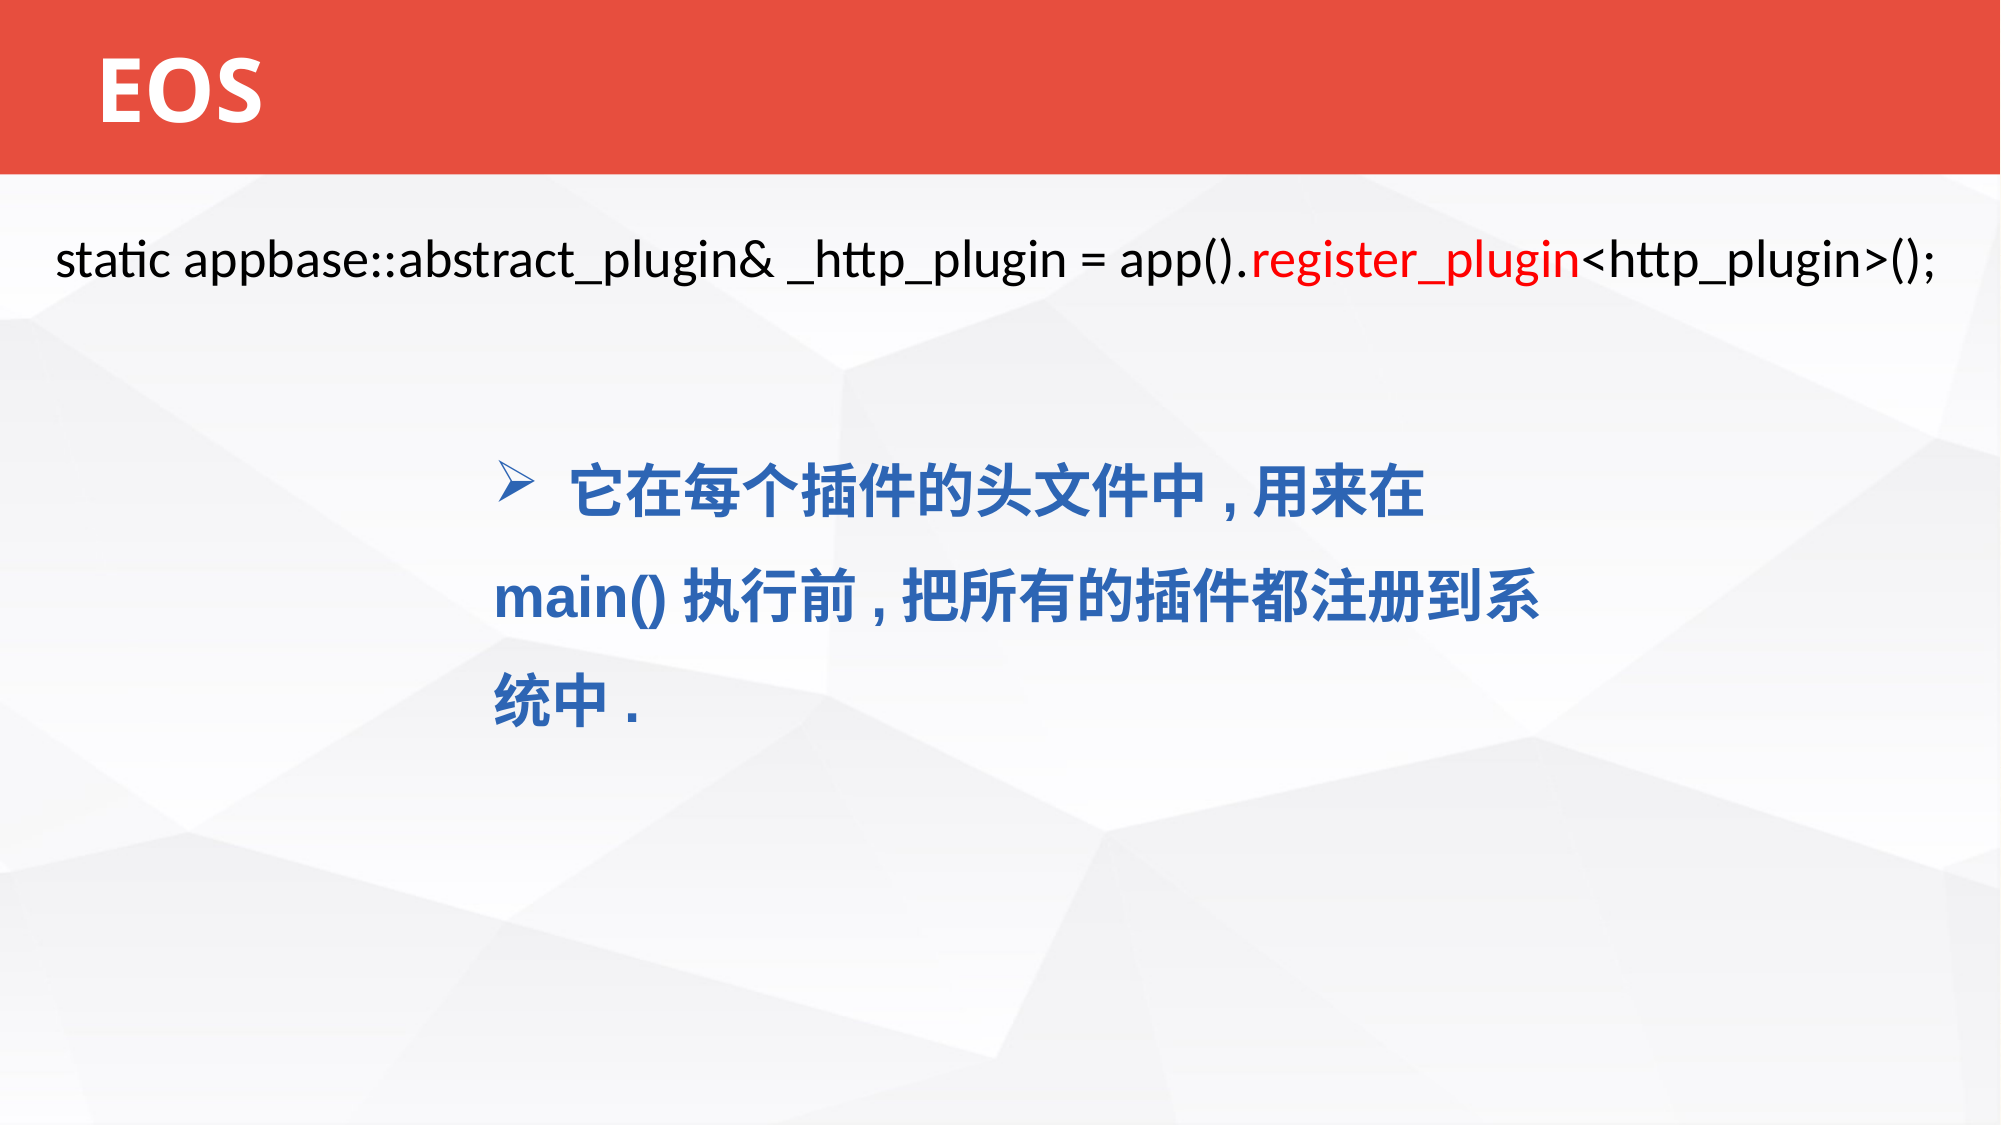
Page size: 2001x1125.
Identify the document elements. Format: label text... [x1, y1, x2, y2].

text_box static appbase::abstract_plugin& _http_plugin = app().register_plugin<http_plugin>(); [16, 215, 2000, 296]
title EOS [80, 0, 1724, 188]
picture [0, 0, 2001, 1125]
text_box 它在每个插件的头文件中,用来在main()执行前,把所有的插件都注册到系统中. [478, 341, 1605, 1125]
